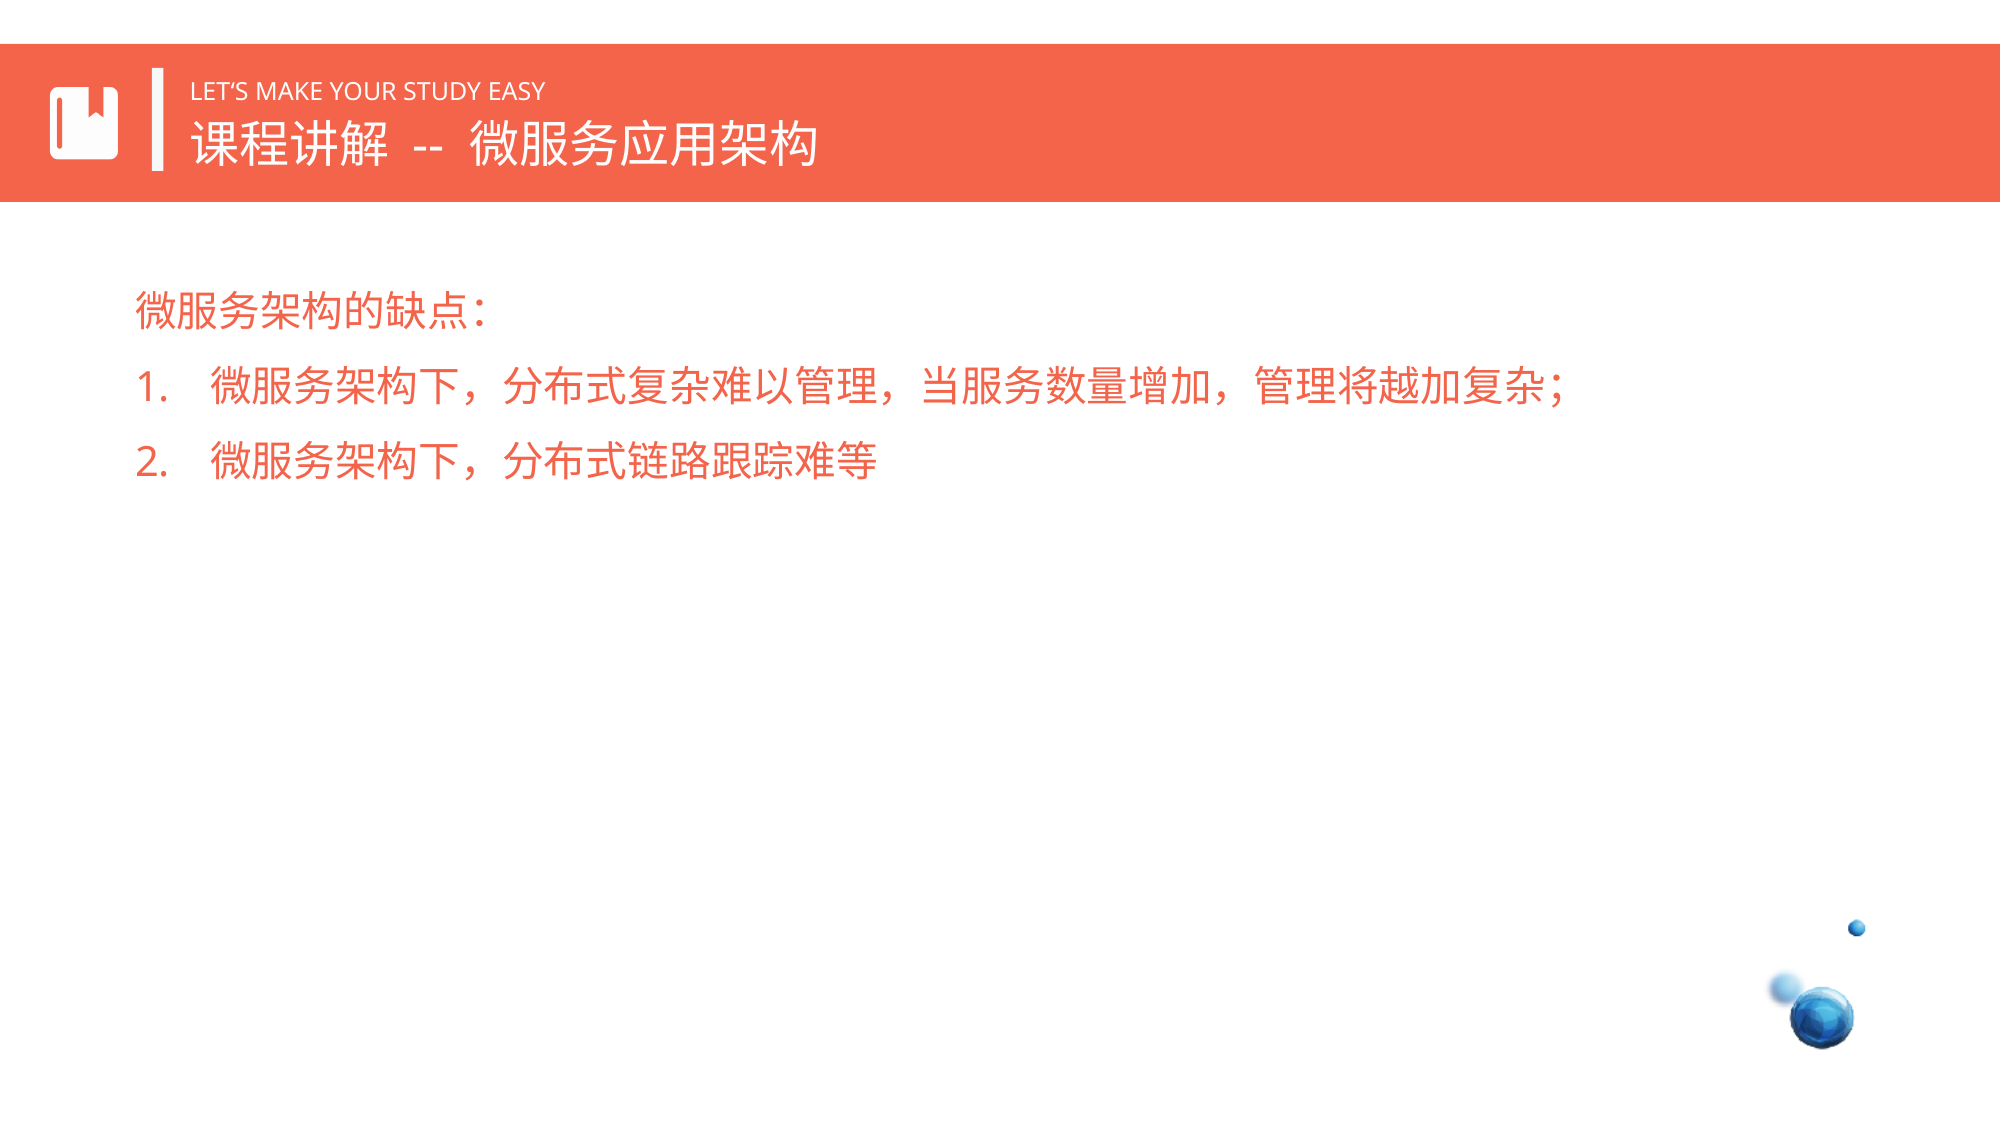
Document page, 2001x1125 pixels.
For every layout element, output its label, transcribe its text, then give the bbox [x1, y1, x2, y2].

text_box 课程讲解 -- 微服务应用架构 [316, 117, 1326, 180]
text_box LET‘S MAKE YOUR STUDY EASY [316, 67, 893, 113]
picture [1186, 542, 2000, 1125]
text_box 微服务架构的缺点： 微服务架构下，分布式复杂难以管理，当服务数量增加，管理将越加复杂； 微服务架构下，分布式链路跟踪难等 [120, 251, 1880, 492]
picture [0, 0, 316, 253]
text_box [316, 43, 2000, 203]
